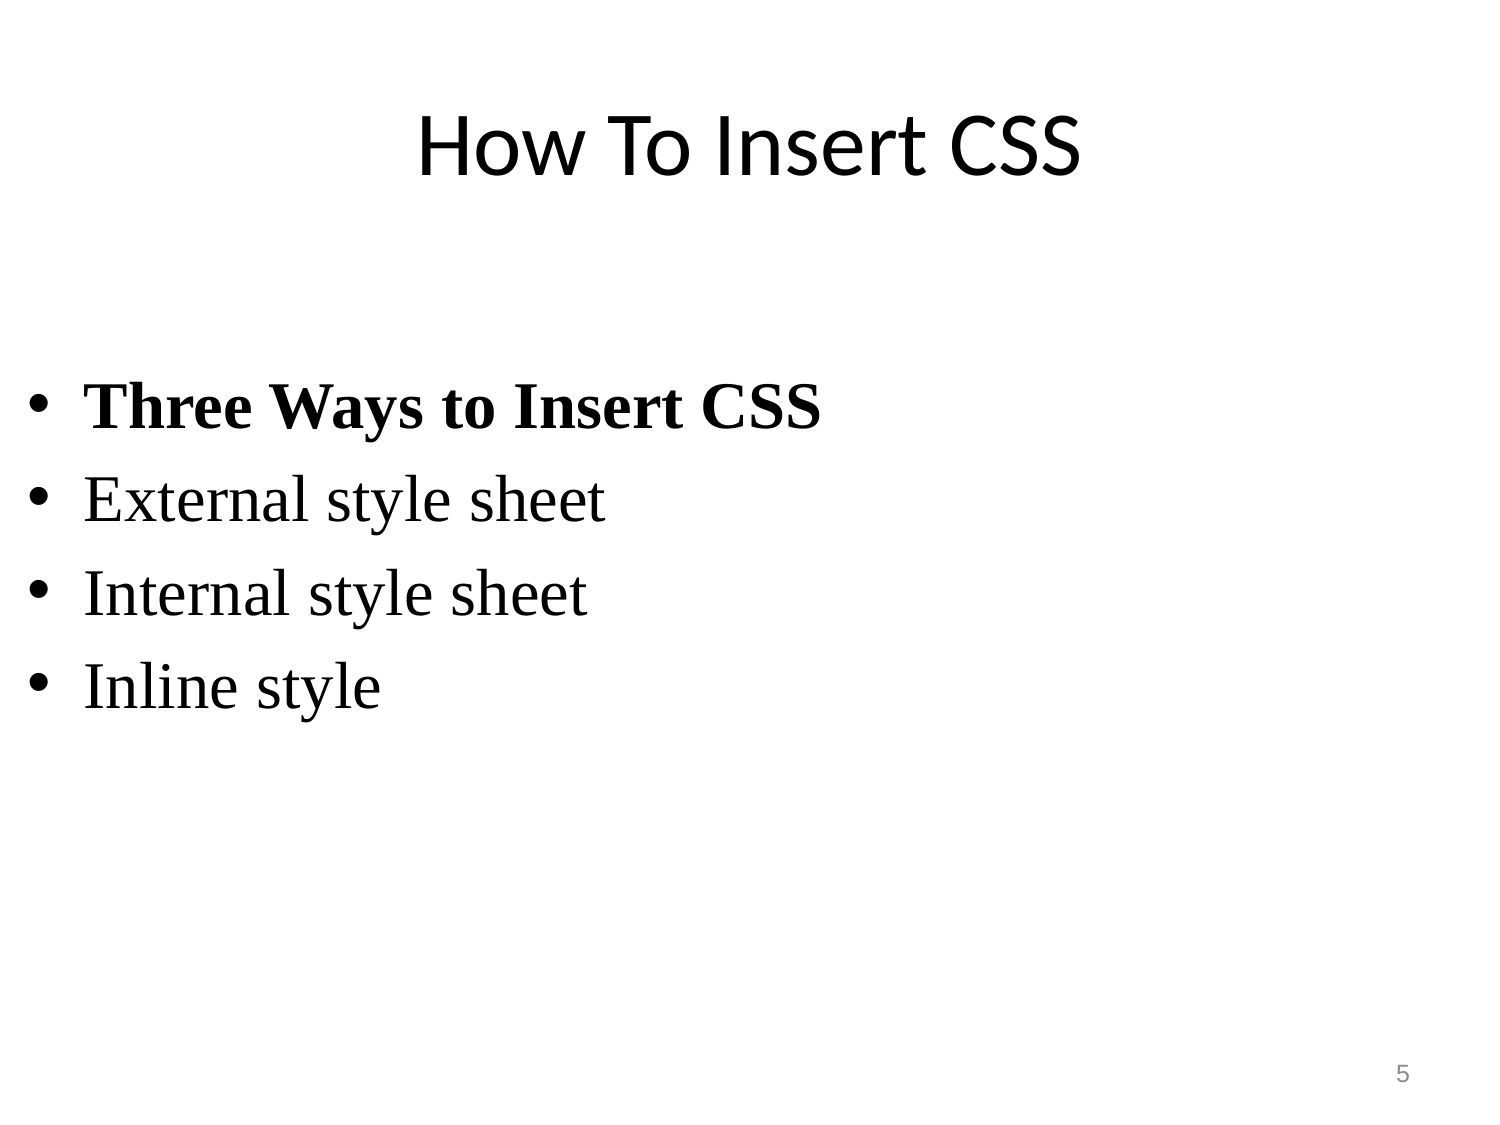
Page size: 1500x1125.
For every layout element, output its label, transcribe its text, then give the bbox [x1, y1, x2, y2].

title How To Insert CSS [75, 45, 1425, 232]
slide_number 5 [1074, 1042, 1425, 1103]
list Three Ways to Insert CSS External style sheet Internal style sheet Inline style [12, 232, 1500, 1125]
